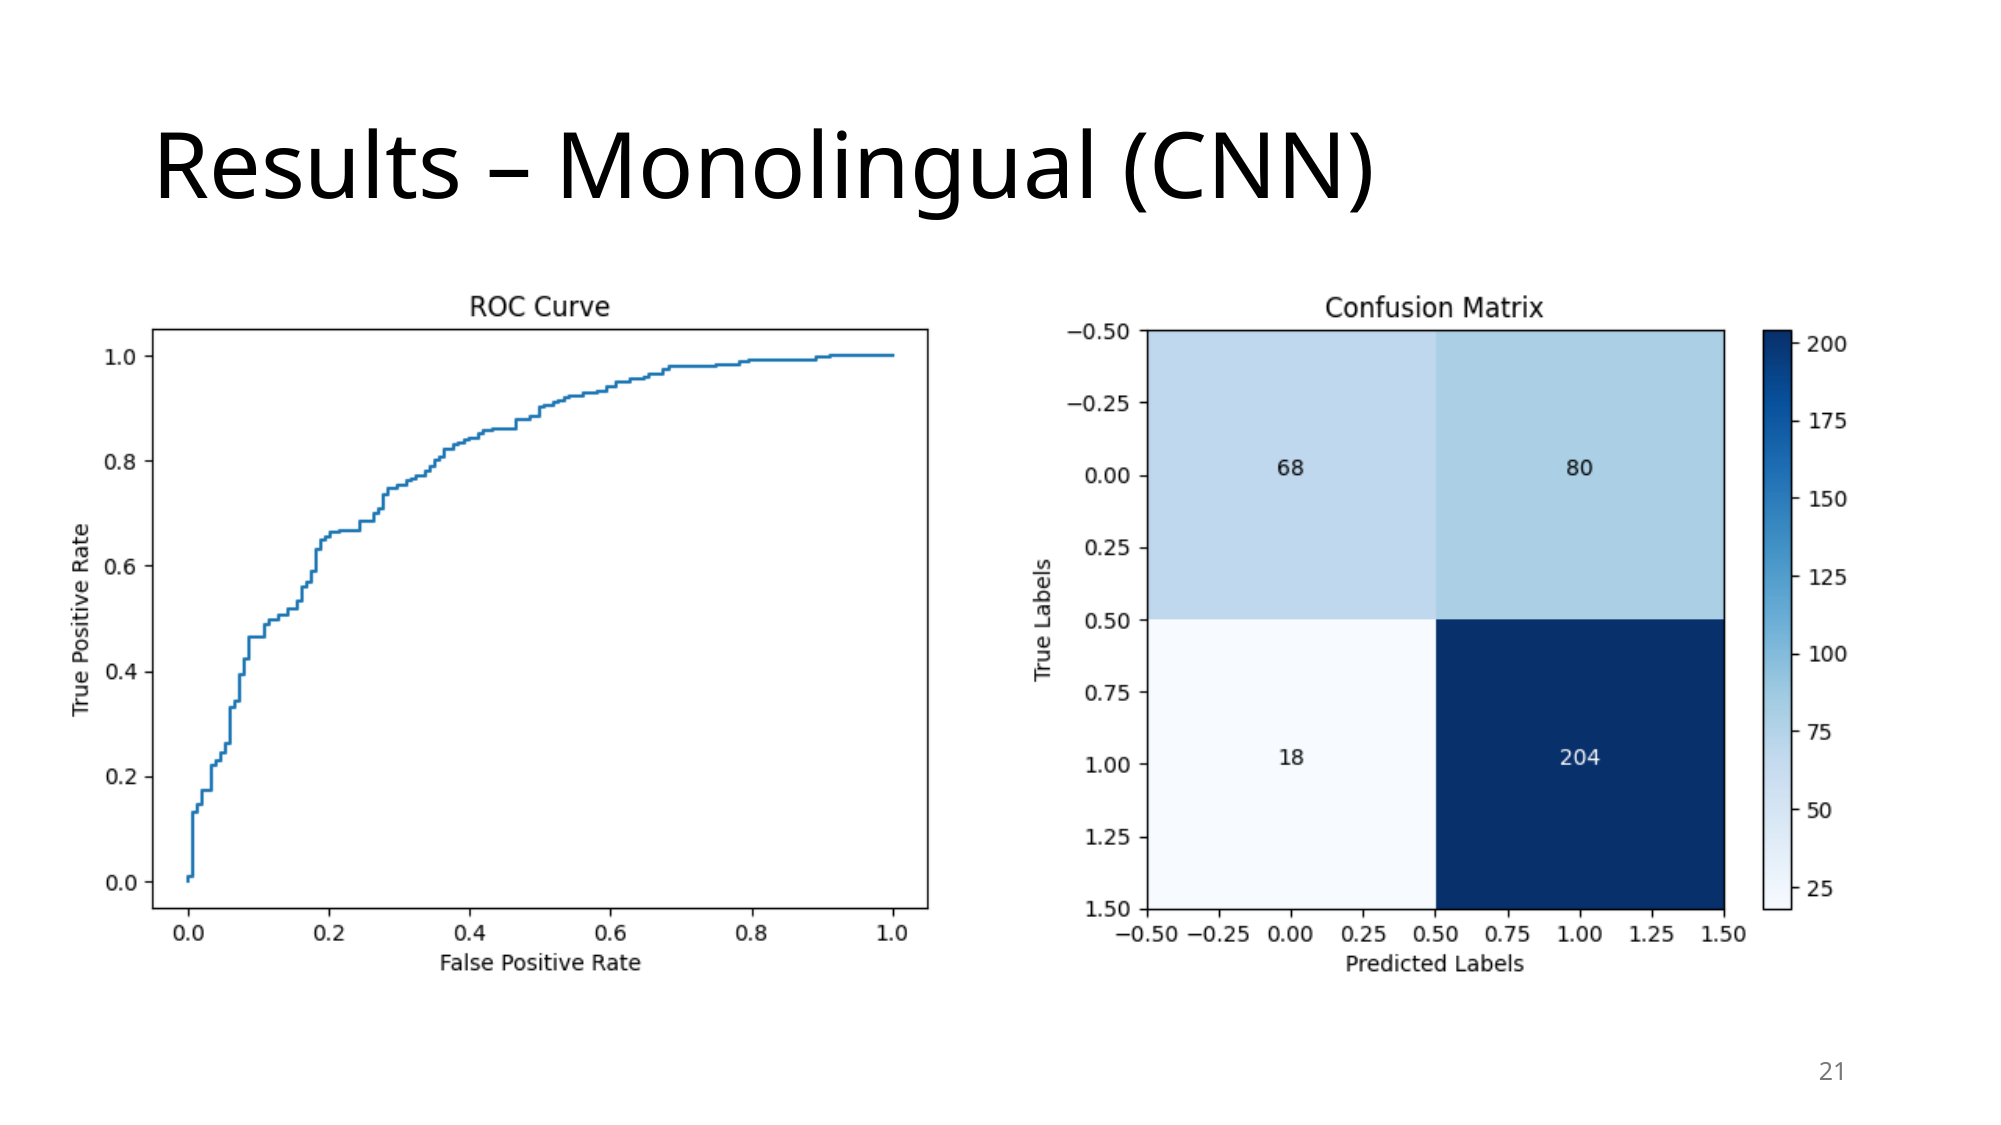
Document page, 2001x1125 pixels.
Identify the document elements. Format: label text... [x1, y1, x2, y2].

picture [1018, 279, 1864, 992]
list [56, 279, 944, 992]
slide_number 21 [1412, 1042, 1863, 1103]
title Results – Monolingual (CNN) [137, 59, 1863, 278]
